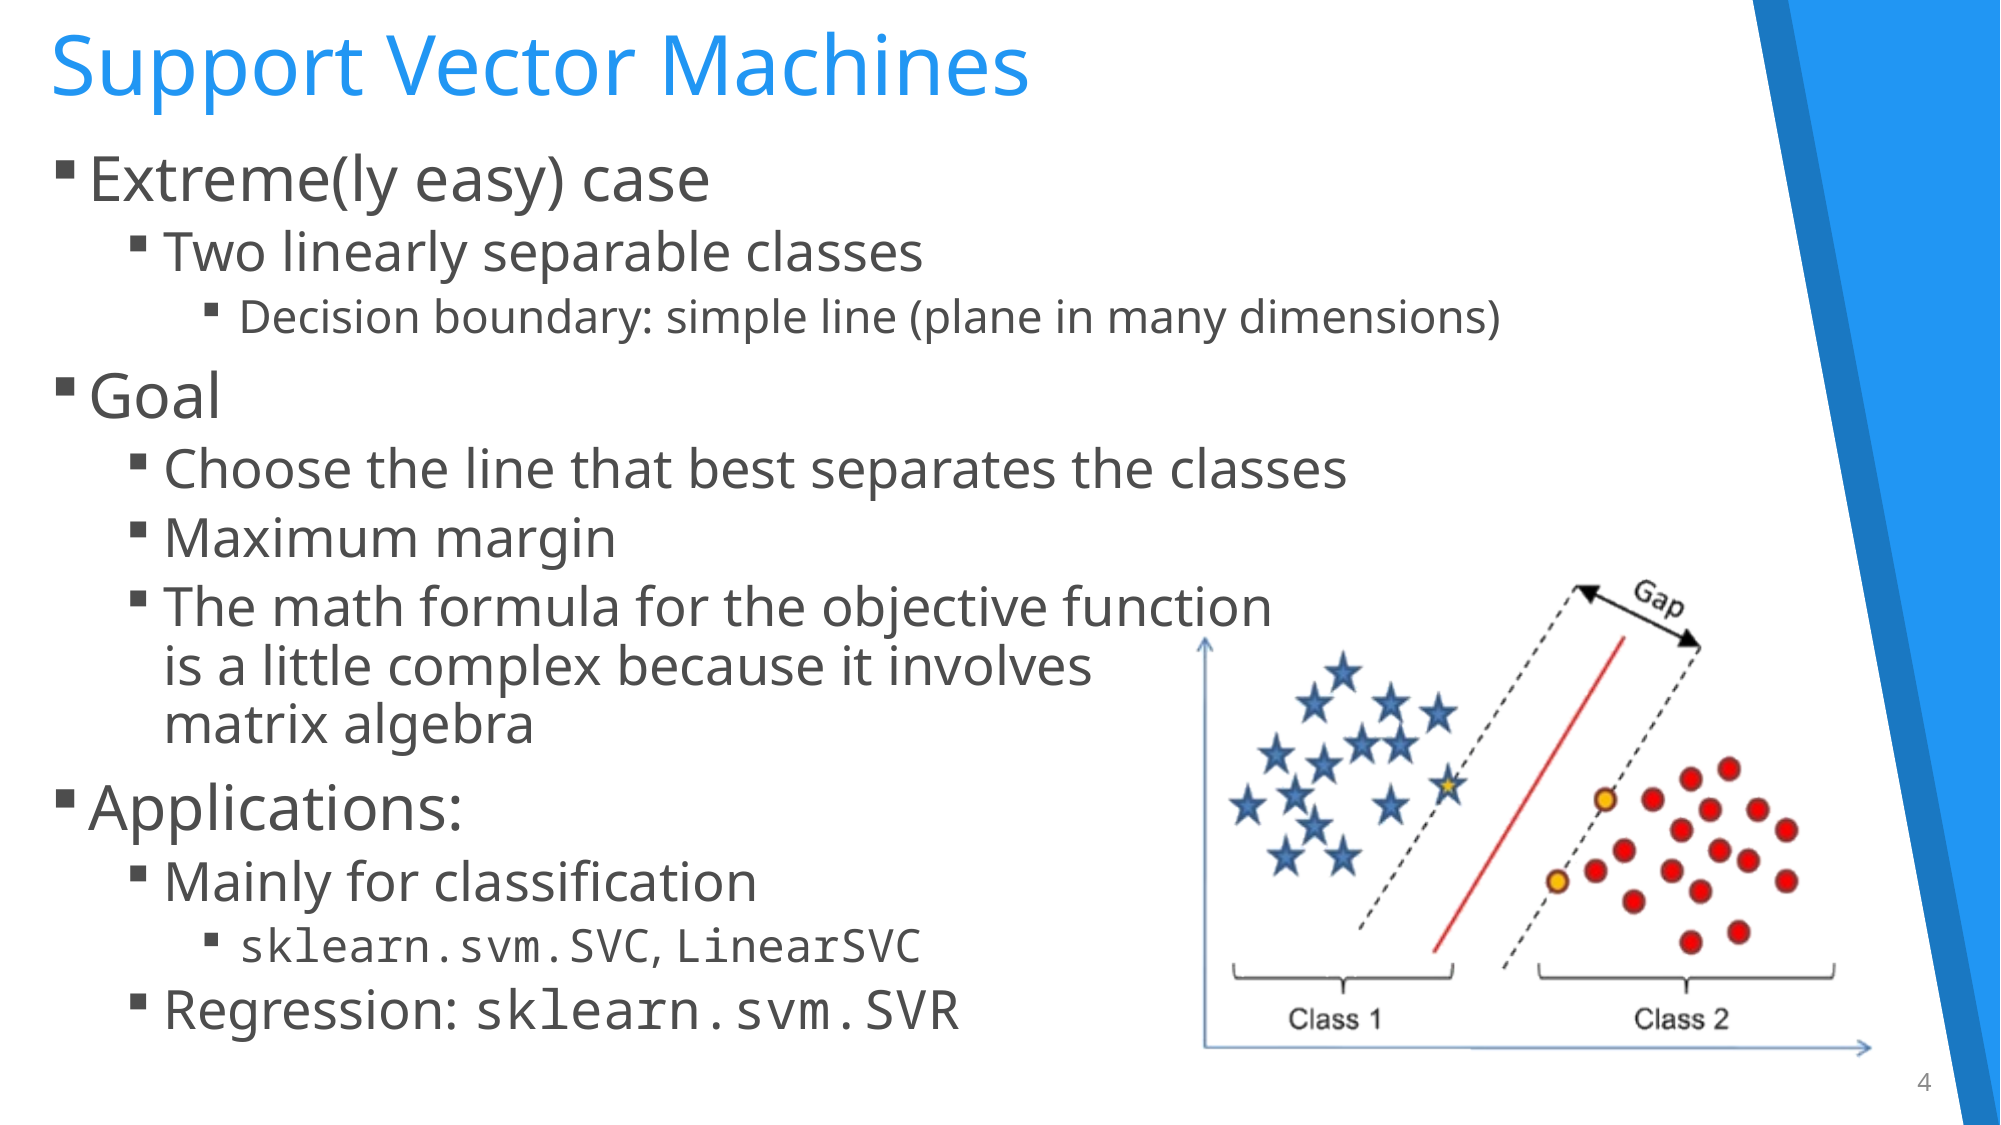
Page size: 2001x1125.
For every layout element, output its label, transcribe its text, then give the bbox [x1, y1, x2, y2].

slide_number 4 [1877, 1053, 1947, 1114]
picture [1166, 554, 1903, 1094]
list Extreme(ly easy) case Two linearly separable classes Decision boundary: simple line (plane in many dimensions) Goal Choose the line that best separates the classes Maximum margin The math formula for the objective function is a little complex because it involves matrix algebra Applications: Mainly for classification sklearn.svm.SVC, LinearSVC Regression: sklearn.svm.SVR [35, 139, 1959, 1103]
title Support Vector Machines [35, 0, 1959, 137]
